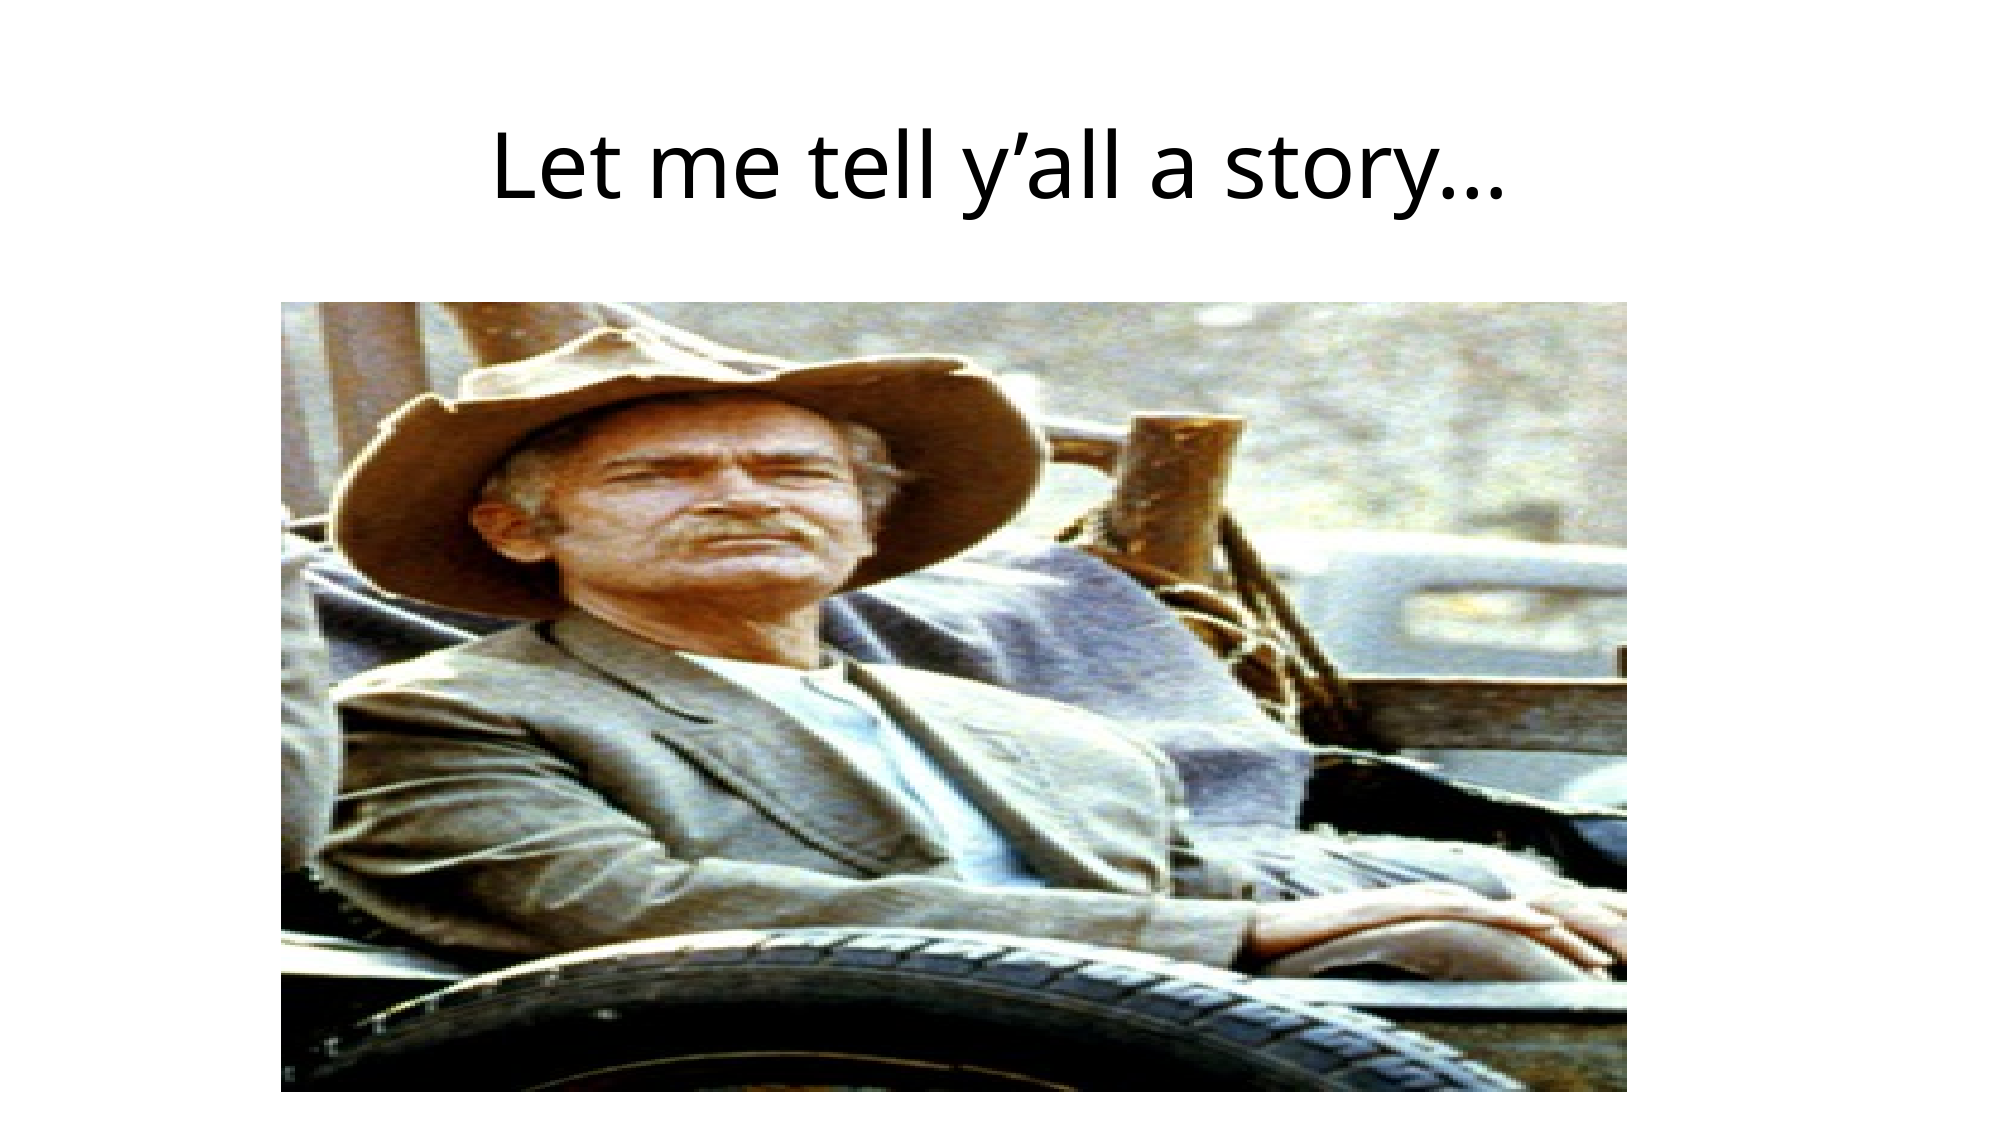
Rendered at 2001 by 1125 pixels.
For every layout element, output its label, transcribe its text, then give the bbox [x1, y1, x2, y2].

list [281, 302, 1627, 1092]
title Let me tell y’all a story… [137, 59, 1863, 278]
